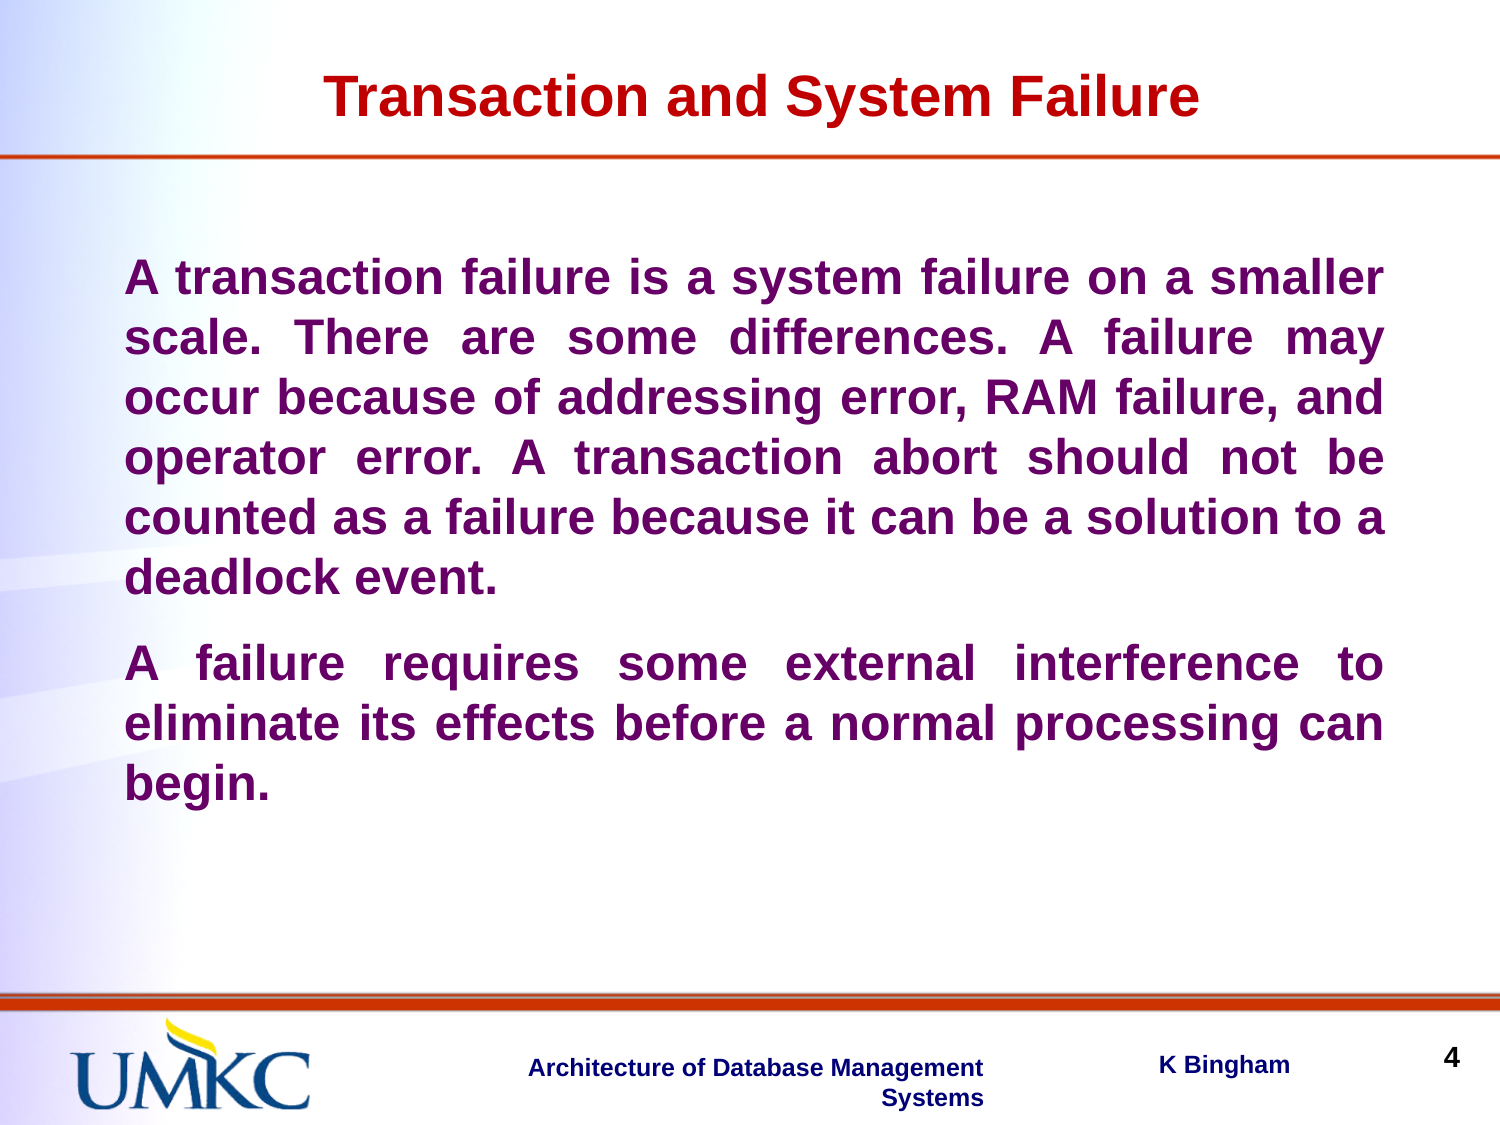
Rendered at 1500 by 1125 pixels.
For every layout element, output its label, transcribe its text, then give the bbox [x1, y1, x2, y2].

picture [0, 0, 1500, 1125]
text_box A transaction failure is a system failure on a smaller scale. There are some differences. A failure may occur because of addressing error, RAM failure, and operator error. A transaction abort should not be counted as a failure because it can be a solution to a deadlock event. A failure requires some external interference to eliminate its effects before a normal processing can begin. [109, 237, 1401, 818]
title Transaction and System Failure [24, 24, 1500, 163]
slide_number 4 [1412, 1031, 1475, 1072]
